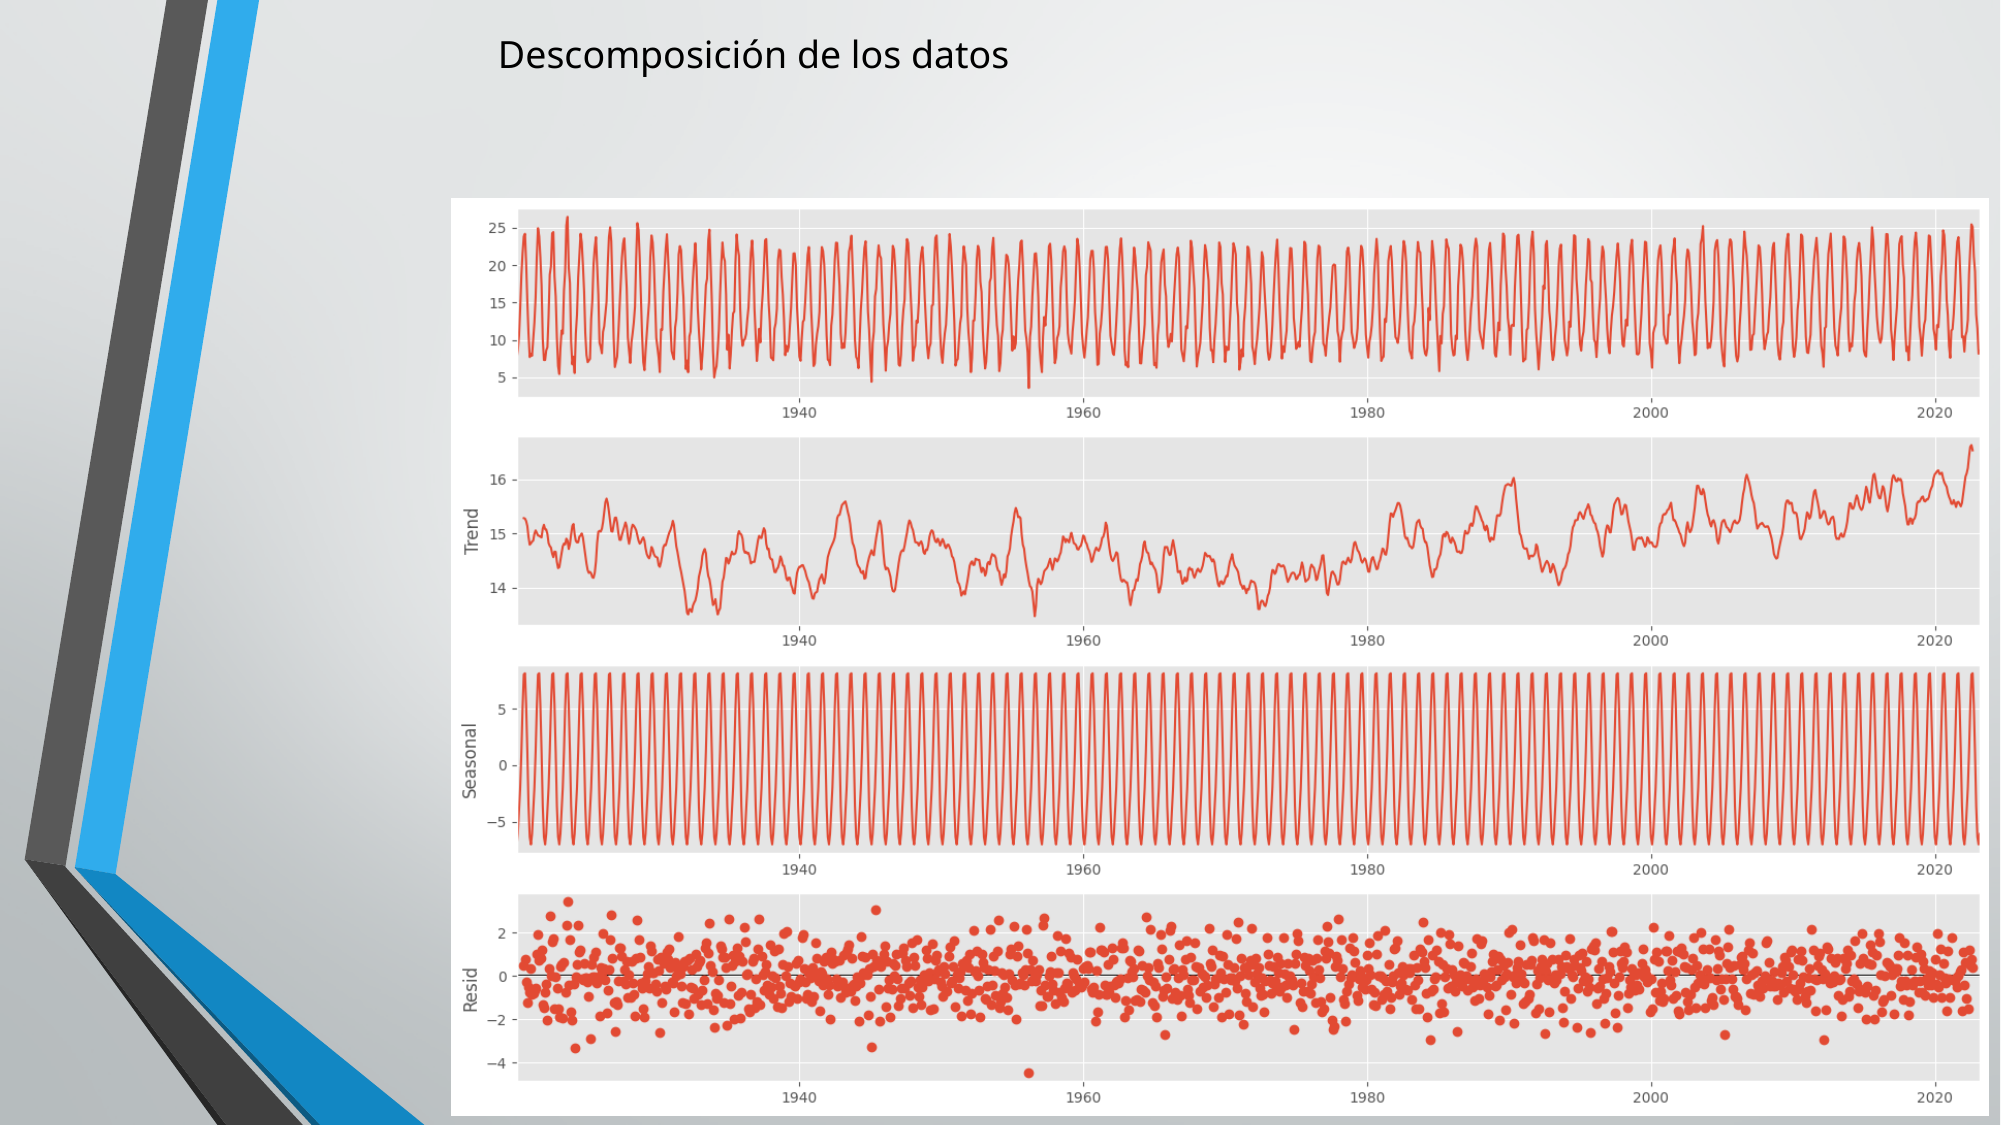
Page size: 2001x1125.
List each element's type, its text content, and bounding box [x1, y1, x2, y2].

picture [451, 198, 1990, 1116]
text_box Descomposición de los datos [482, 23, 1755, 84]
